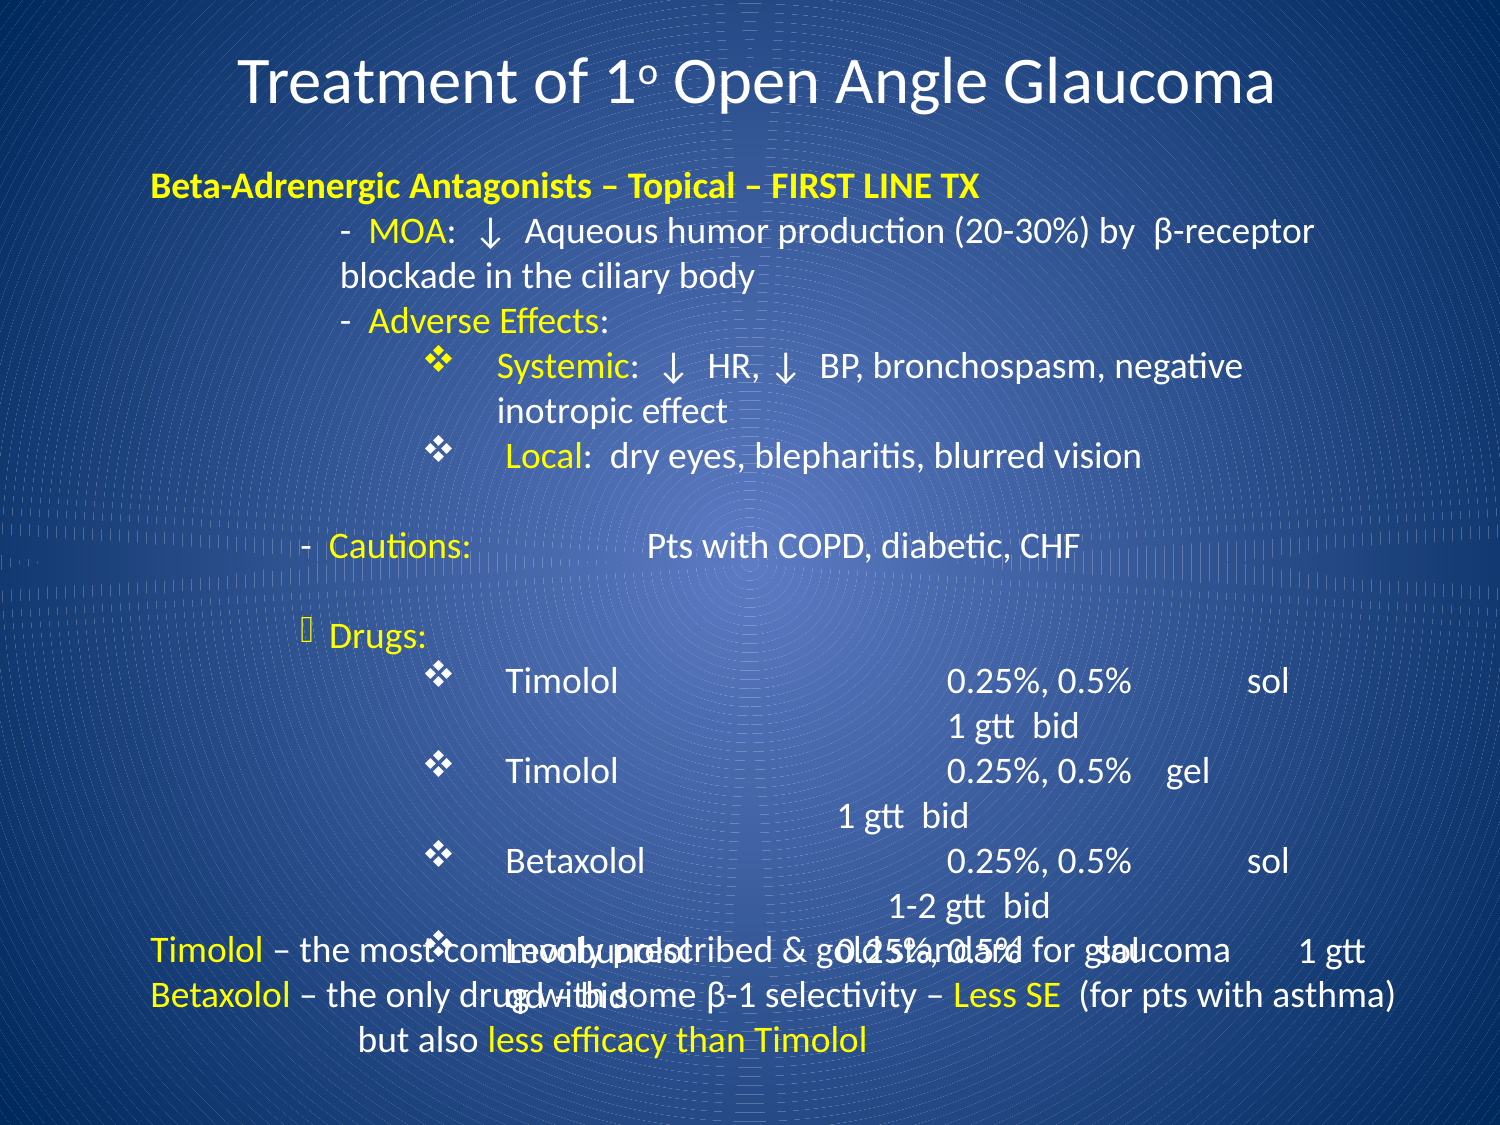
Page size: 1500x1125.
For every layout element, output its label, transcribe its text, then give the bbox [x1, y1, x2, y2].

title Treatment of 1o Open Angle Glaucoma [200, 25, 1315, 130]
text_box Beta-Adrenergic Antagonists – Topical – FIRST LINE TX - MOA: ↓ Aqueous humor production (20-30%) by β-receptor blockade in the ciliary body - Adverse Effects: Systemic: ↓ HR, ↓ BP, bronchospasm, negative inotropic effect Local: dry eyes, blepharitis, blurred vision - Cautions: Pts with COPD, diabetic, CHF Drugs: Timolol 0.25%, 0.5% sol 1 gtt bid Timolol 0.25%, 0.5% gel 1 gtt bid Betaxolol 0.25%, 0.5% sol 1-2 gtt bid Levobunolol 0.25%, 0.5% sol 1 gtt qd – bid [135, 153, 1386, 917]
text_box Timolol – the most commonly prescribed & gold standard for glaucoma Betaxolol – the only drug with some β-1 selectivity – Less SE (for pts with asthma) but also less efficacy than Timolol [135, 917, 1436, 1068]
